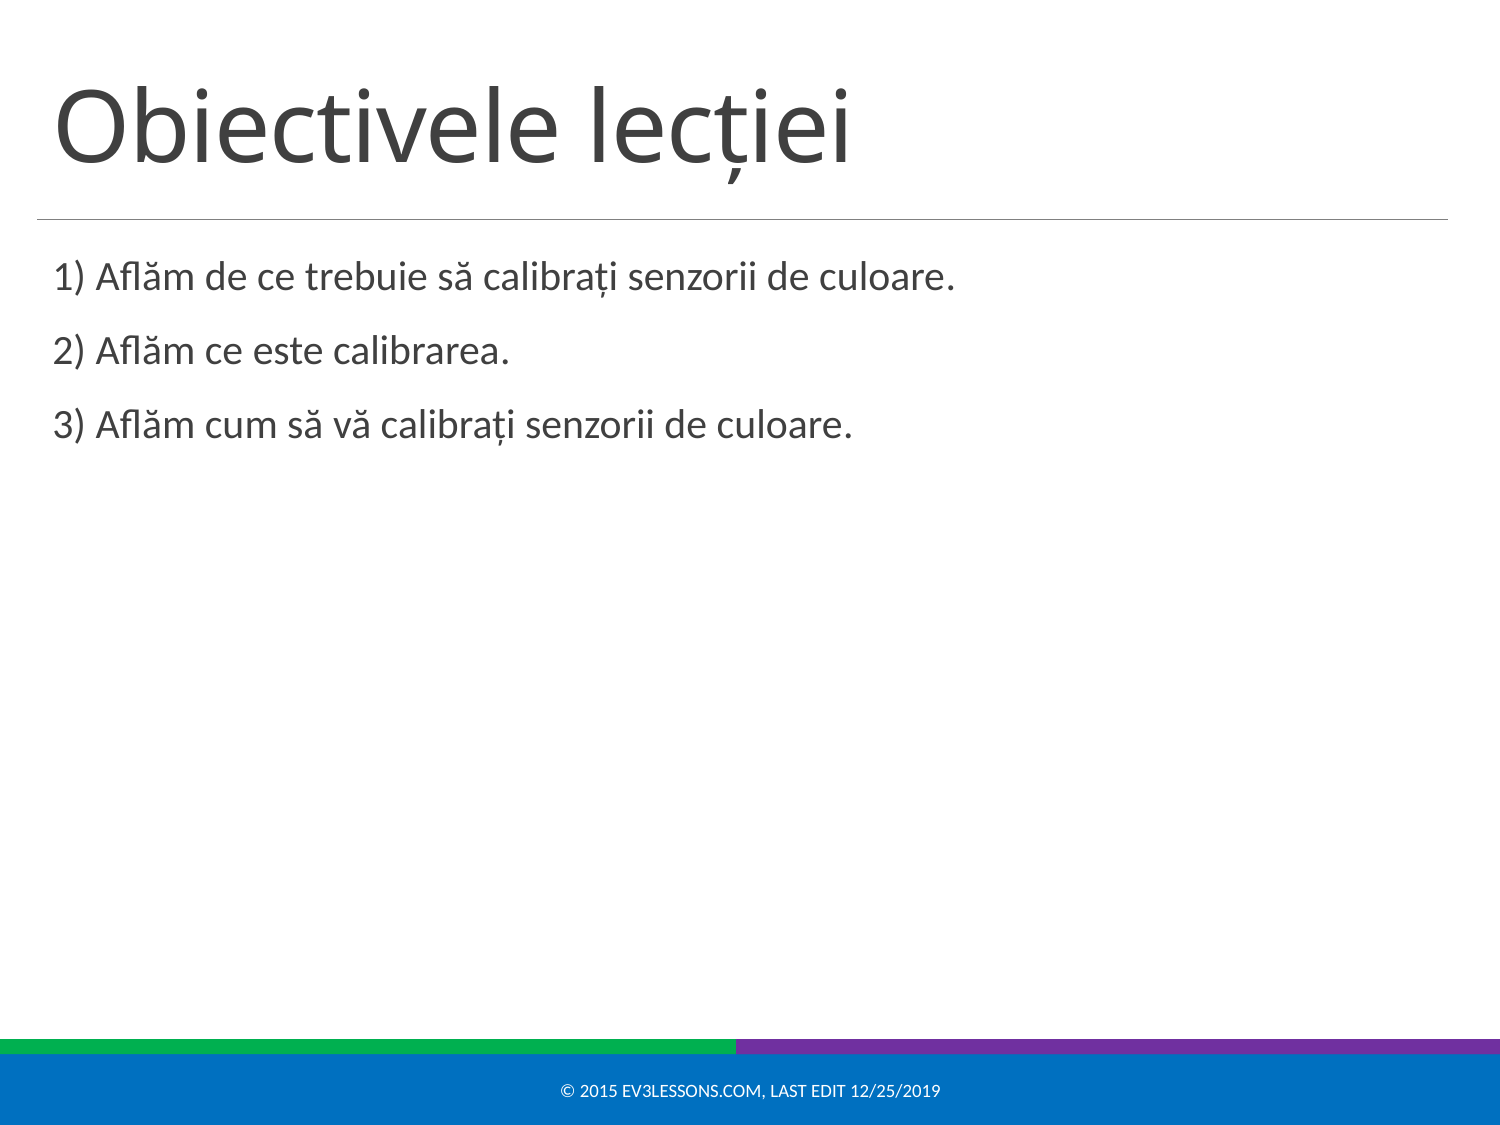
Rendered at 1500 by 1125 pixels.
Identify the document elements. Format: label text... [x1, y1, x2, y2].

list 1) Aflăm de ce trebuie să calibrați senzorii de culoare. 2) Aflăm ce este calibrarea. 3) Aflăm cum să vă calibrați senzorii de culoare. [37, 246, 1448, 1011]
footer © 2015 EV3Lessons.com, Last edit 12/25/2019 [453, 1059, 1047, 1120]
title Obiectivele lecției [37, 47, 1448, 191]
